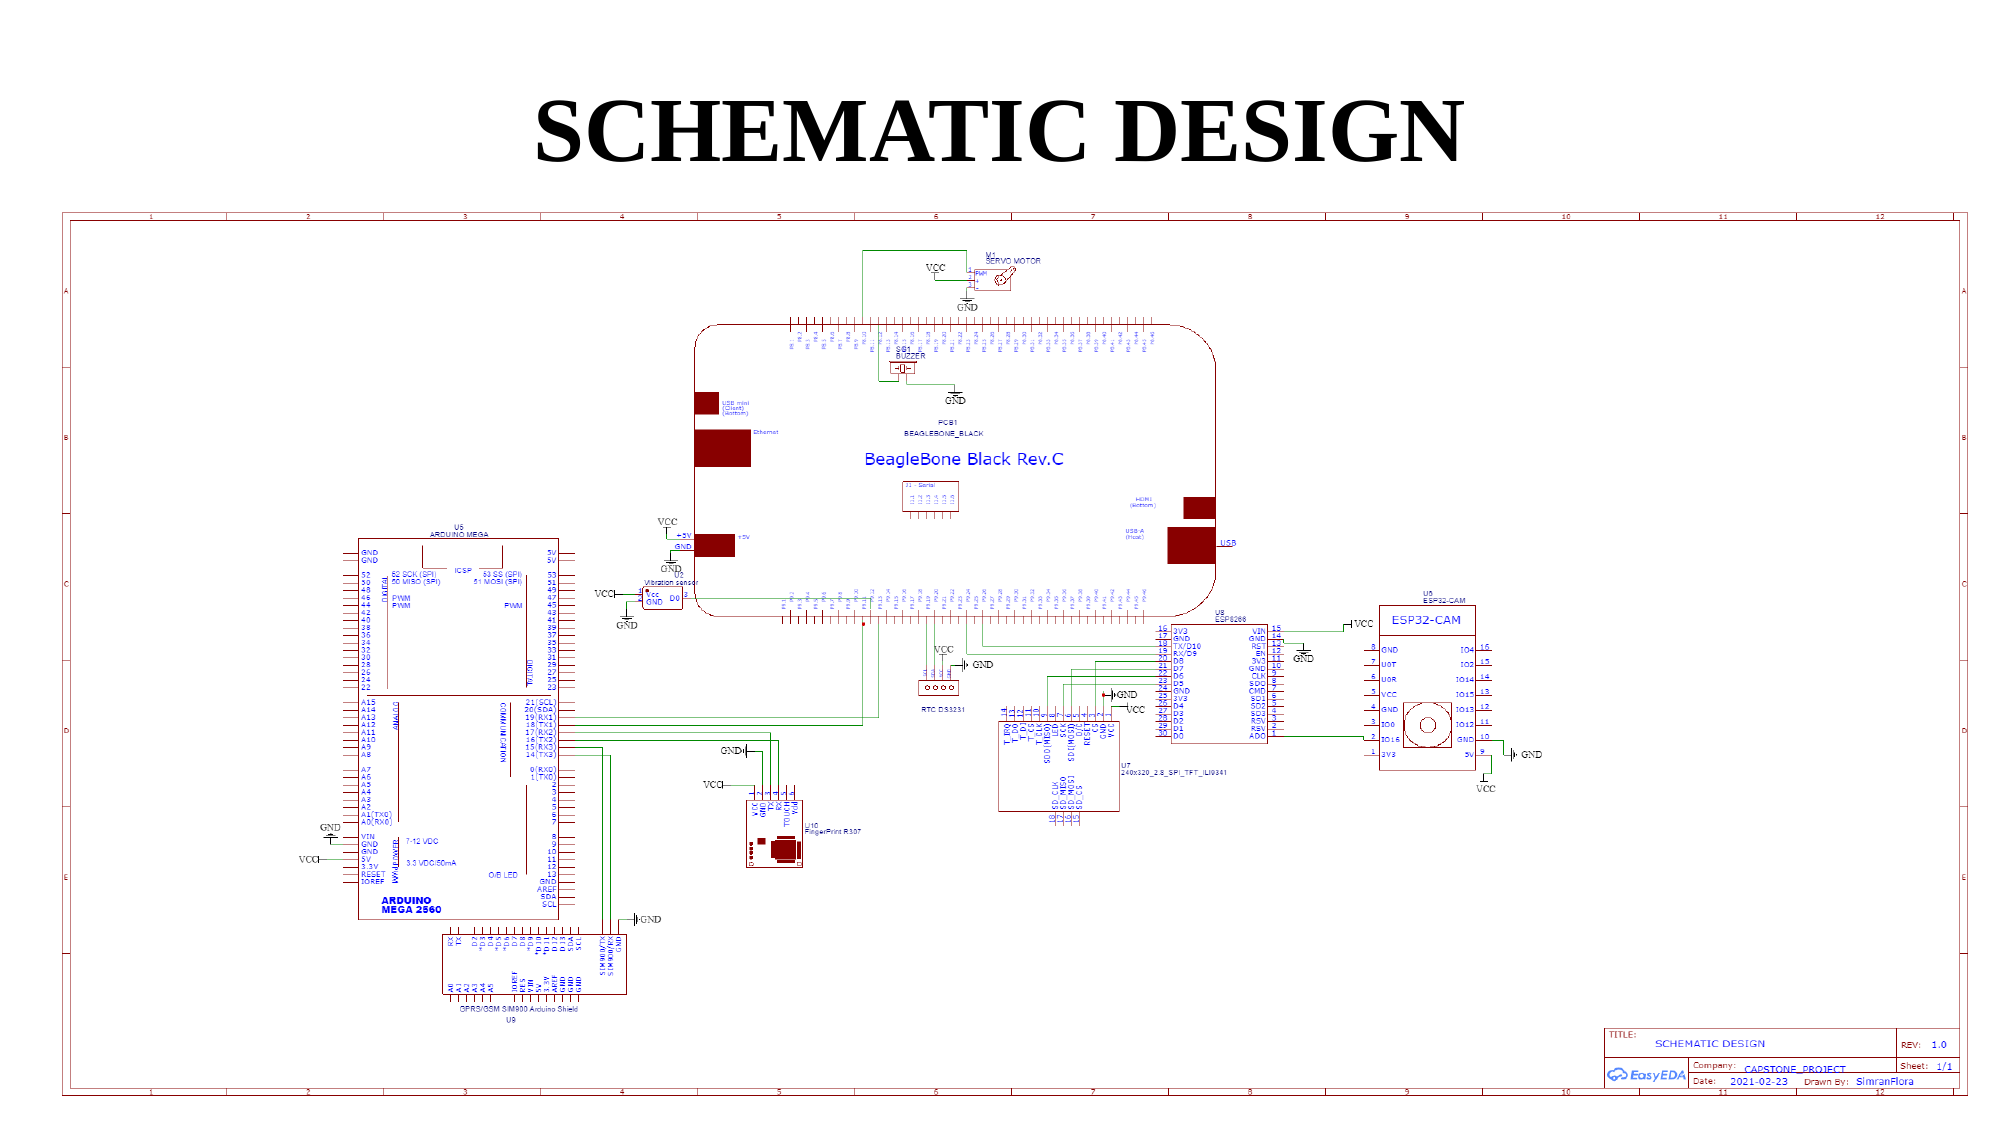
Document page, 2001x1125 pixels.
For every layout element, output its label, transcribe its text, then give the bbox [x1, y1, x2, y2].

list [54, 204, 1977, 1103]
title SCHEMATIC DESIGN [137, 59, 1863, 204]
